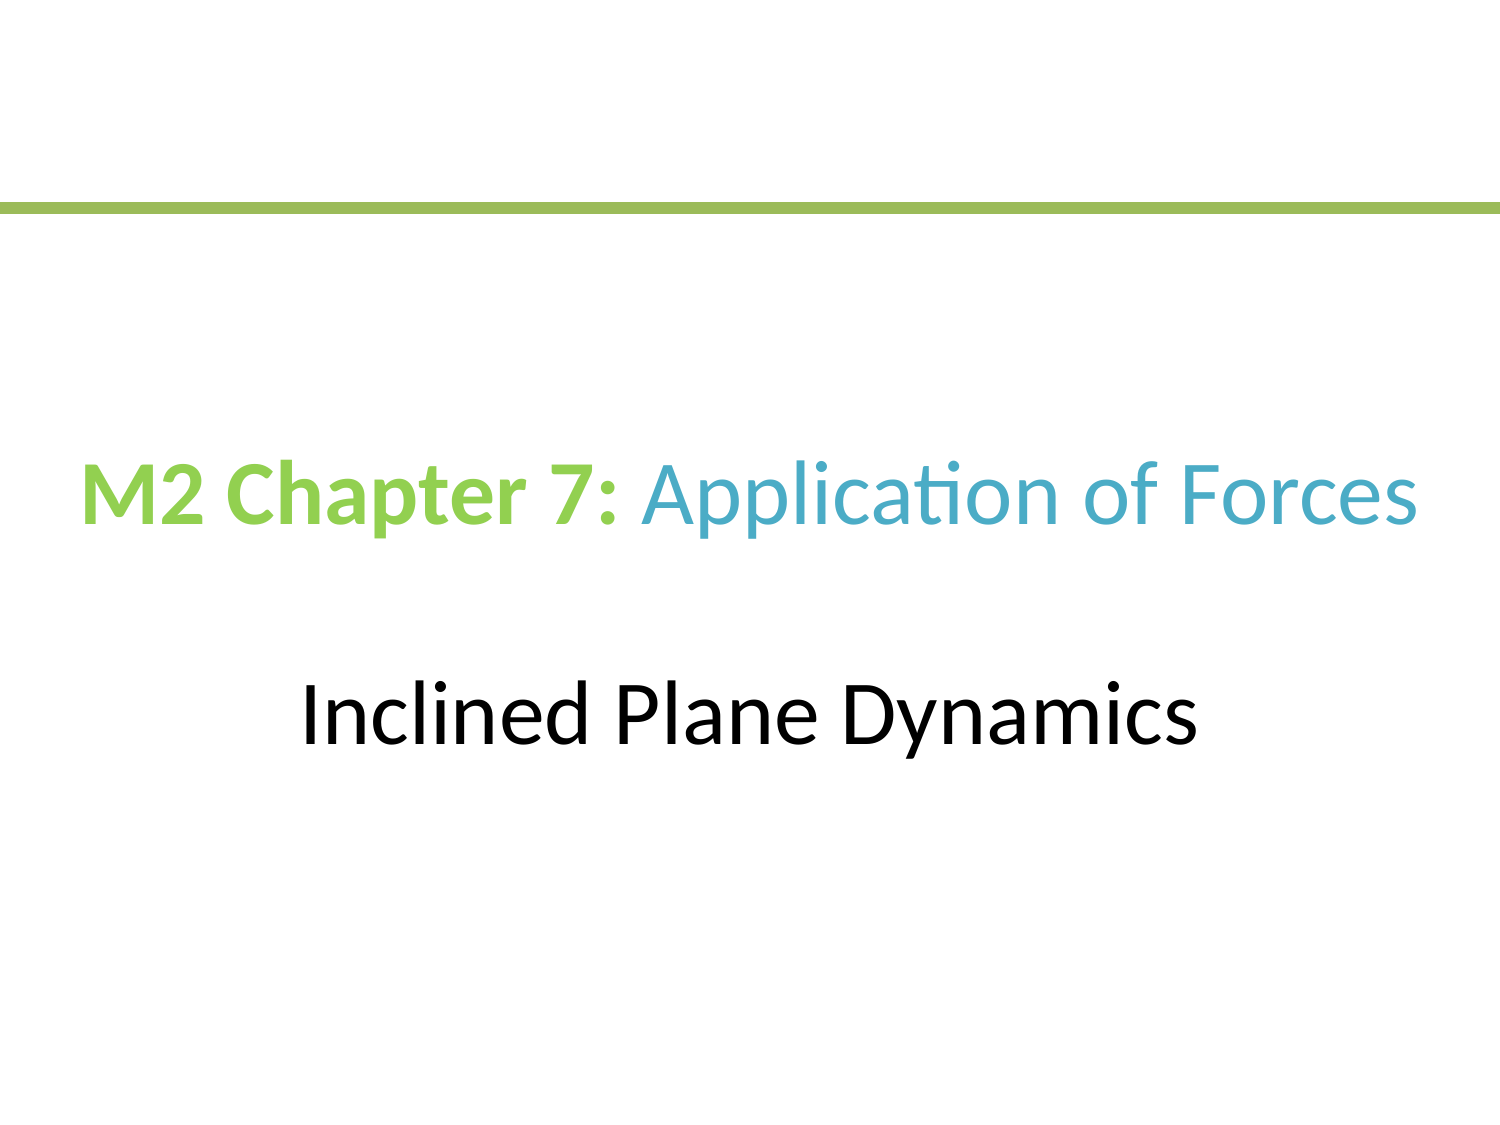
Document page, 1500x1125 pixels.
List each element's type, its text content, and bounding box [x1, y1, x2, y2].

title M2 Chapter 7: Application of Forces Inclined Plane Dynamics [41, 349, 1459, 846]
